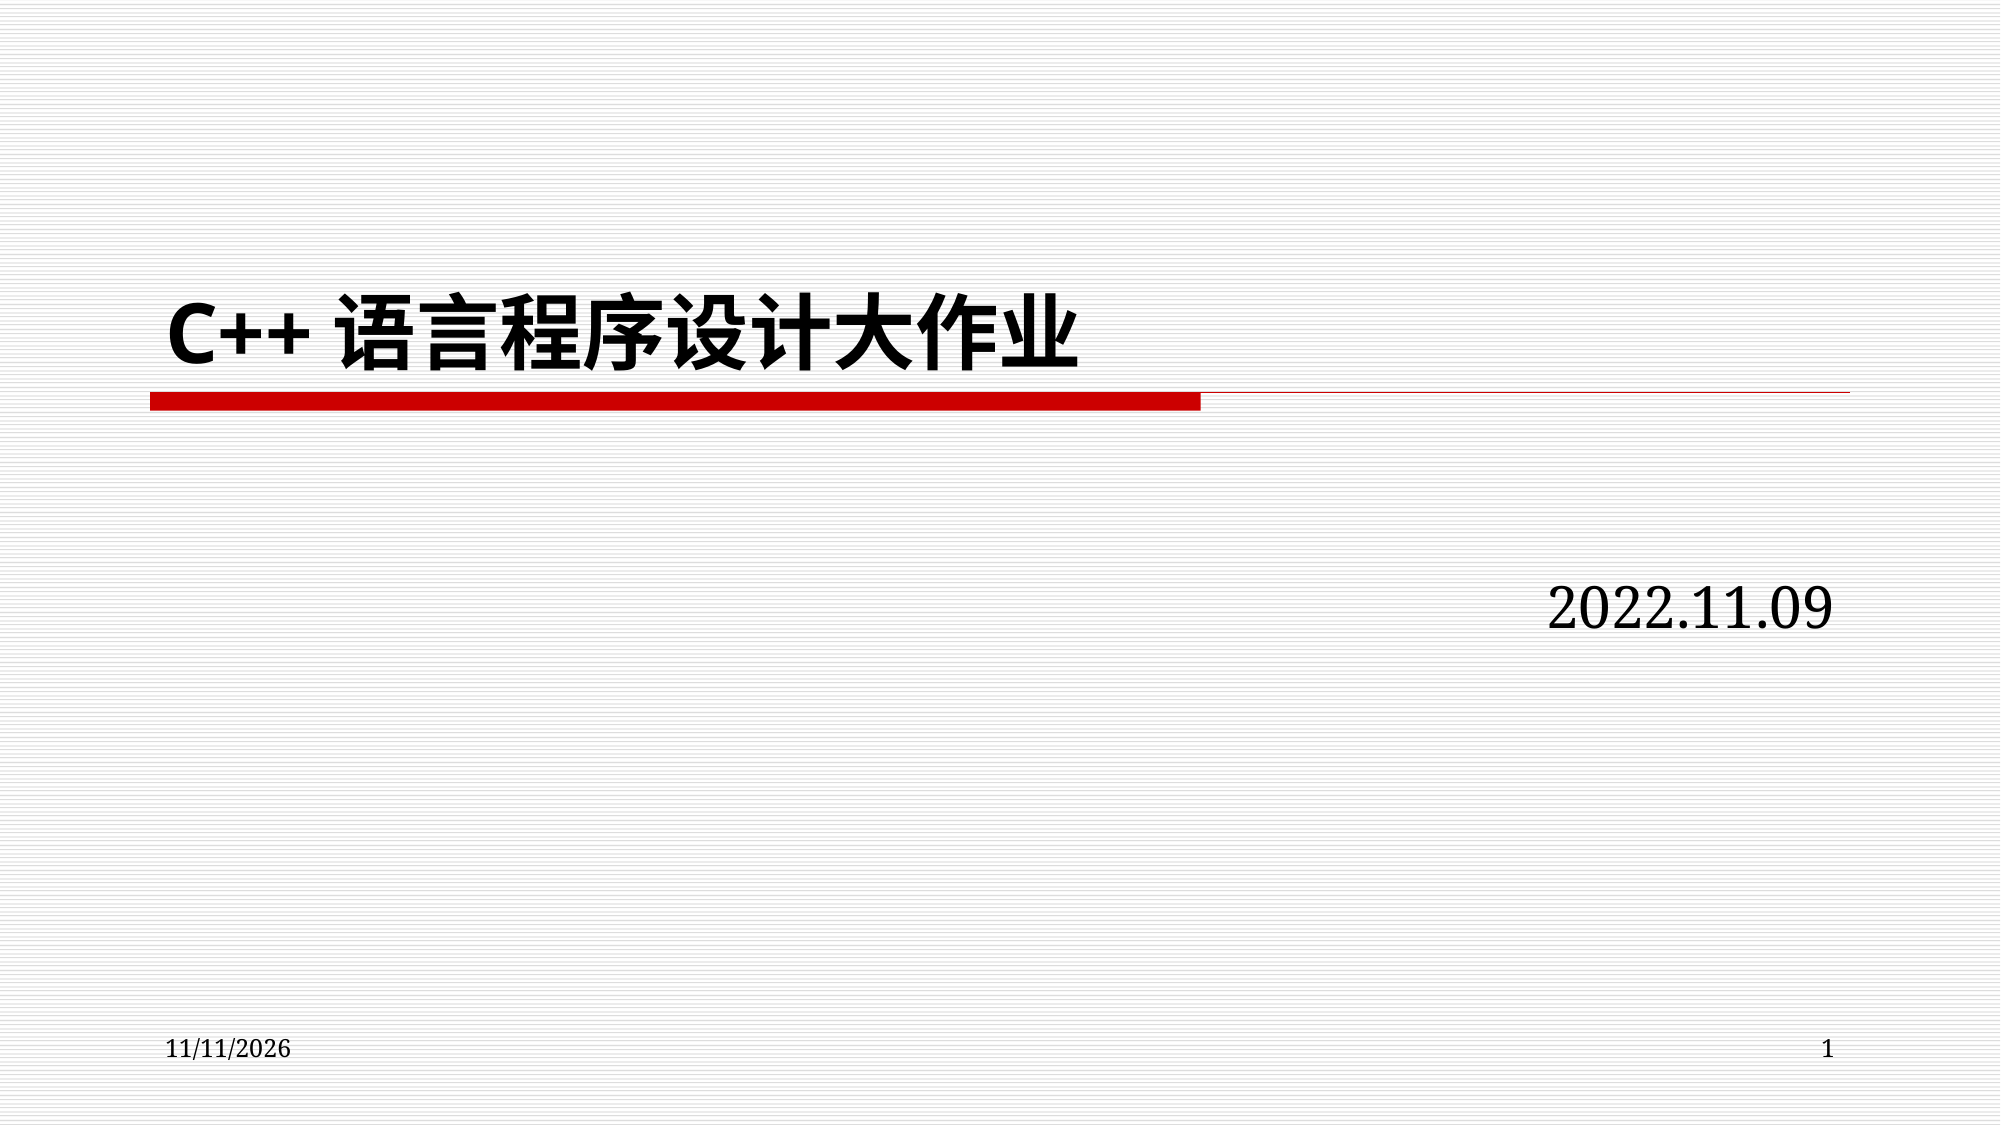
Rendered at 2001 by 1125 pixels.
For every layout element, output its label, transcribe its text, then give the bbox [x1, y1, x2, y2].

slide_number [149, 1024, 567, 1101]
picture [0, 0, 2001, 1125]
title C++语言程序设计大作业 [150, 162, 1850, 388]
slide_number 1 [1433, 1024, 1851, 1101]
subtitle 2022.11.09 [316, 562, 1850, 825]
